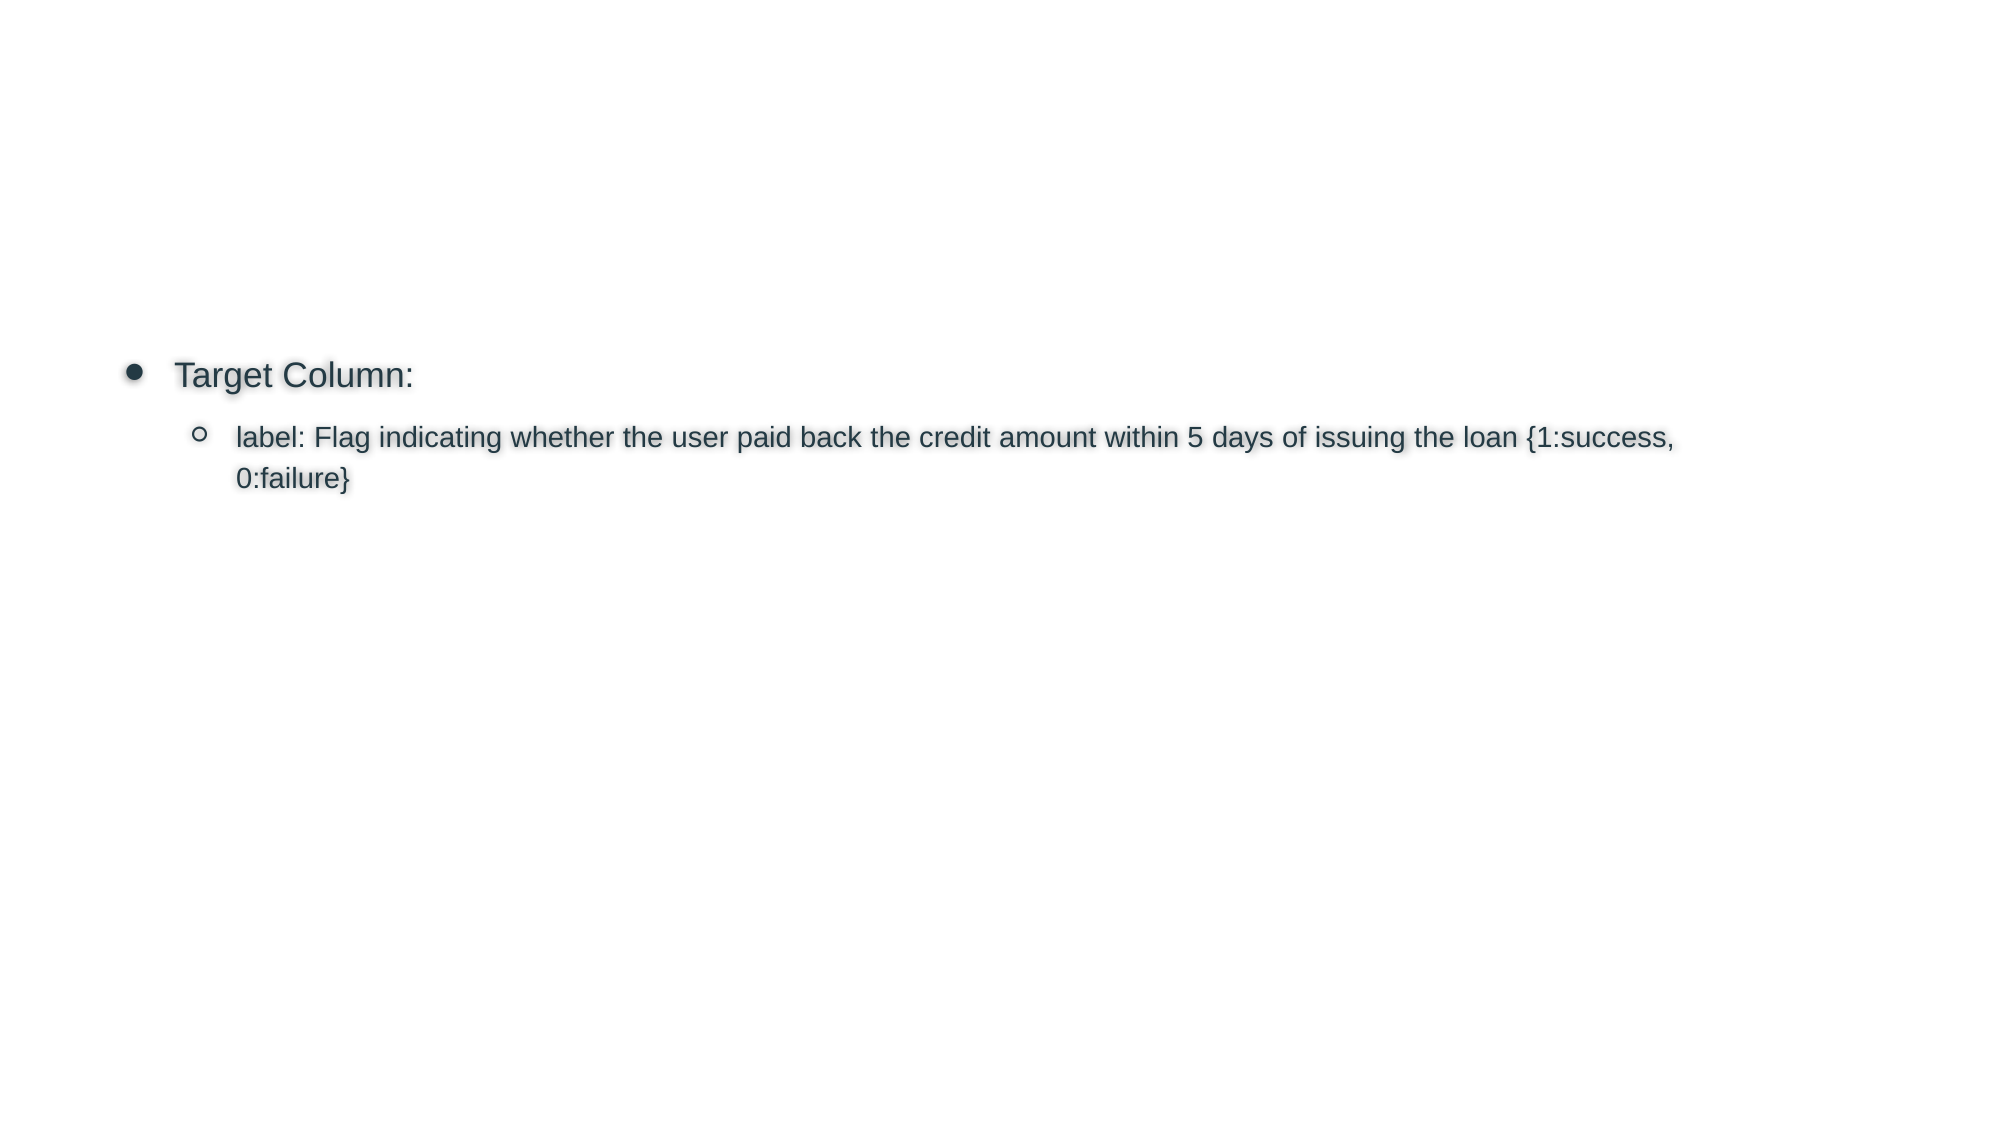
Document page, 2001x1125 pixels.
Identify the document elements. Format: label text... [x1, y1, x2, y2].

list Target Column: label: Flag indicating whether the user paid back the credit amount within 5 days of issuing the loan {1:success, 0:failure} [102, 340, 1699, 950]
